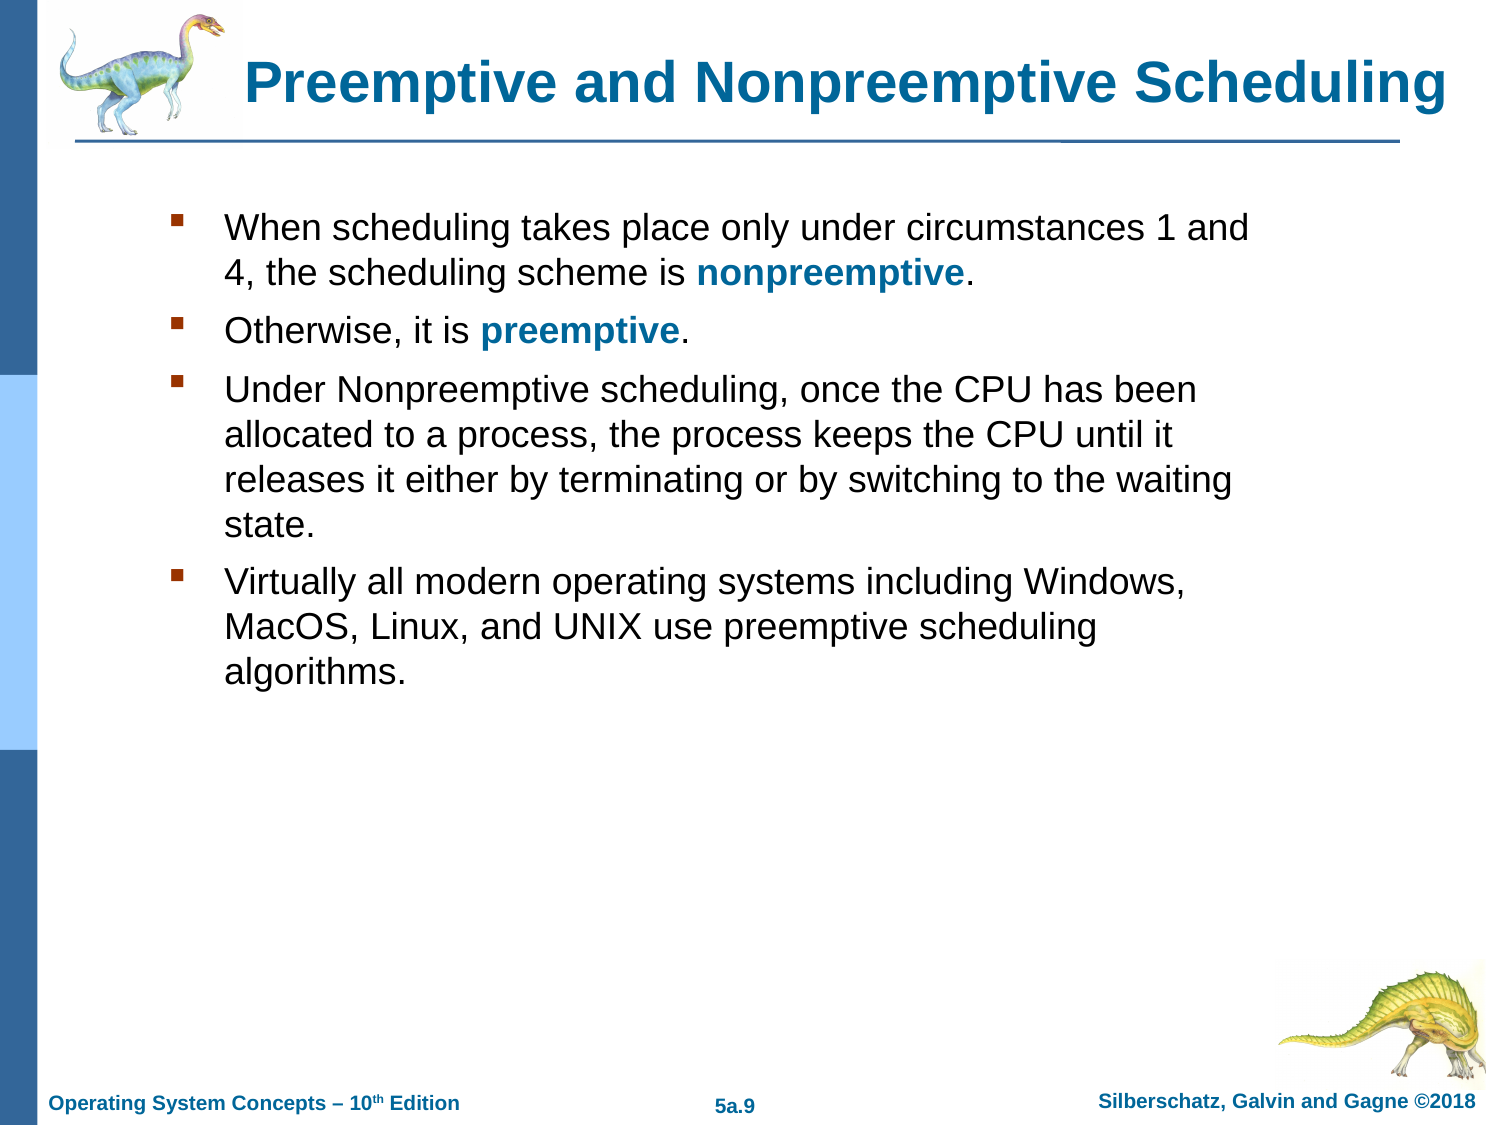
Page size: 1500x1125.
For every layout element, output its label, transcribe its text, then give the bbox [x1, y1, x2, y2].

title Preemptive and Nonpreemptive Scheduling [202, 27, 1491, 122]
list When scheduling takes place only under circumstances 1 and 4, the scheduling scheme is nonpreemptive. Otherwise, it is preemptive. Under Nonpreemptive scheduling, once the CPU has been allocated to a process, the process keeps the CPU until it releases it either by terminating or by switching to the waiting state. Virtually all modern operating systems including Windows, MacOS, Linux, and UNIX use preemptive scheduling algorithms. [152, 195, 1274, 968]
picture [46, 0, 243, 149]
picture [1275, 959, 1486, 1090]
